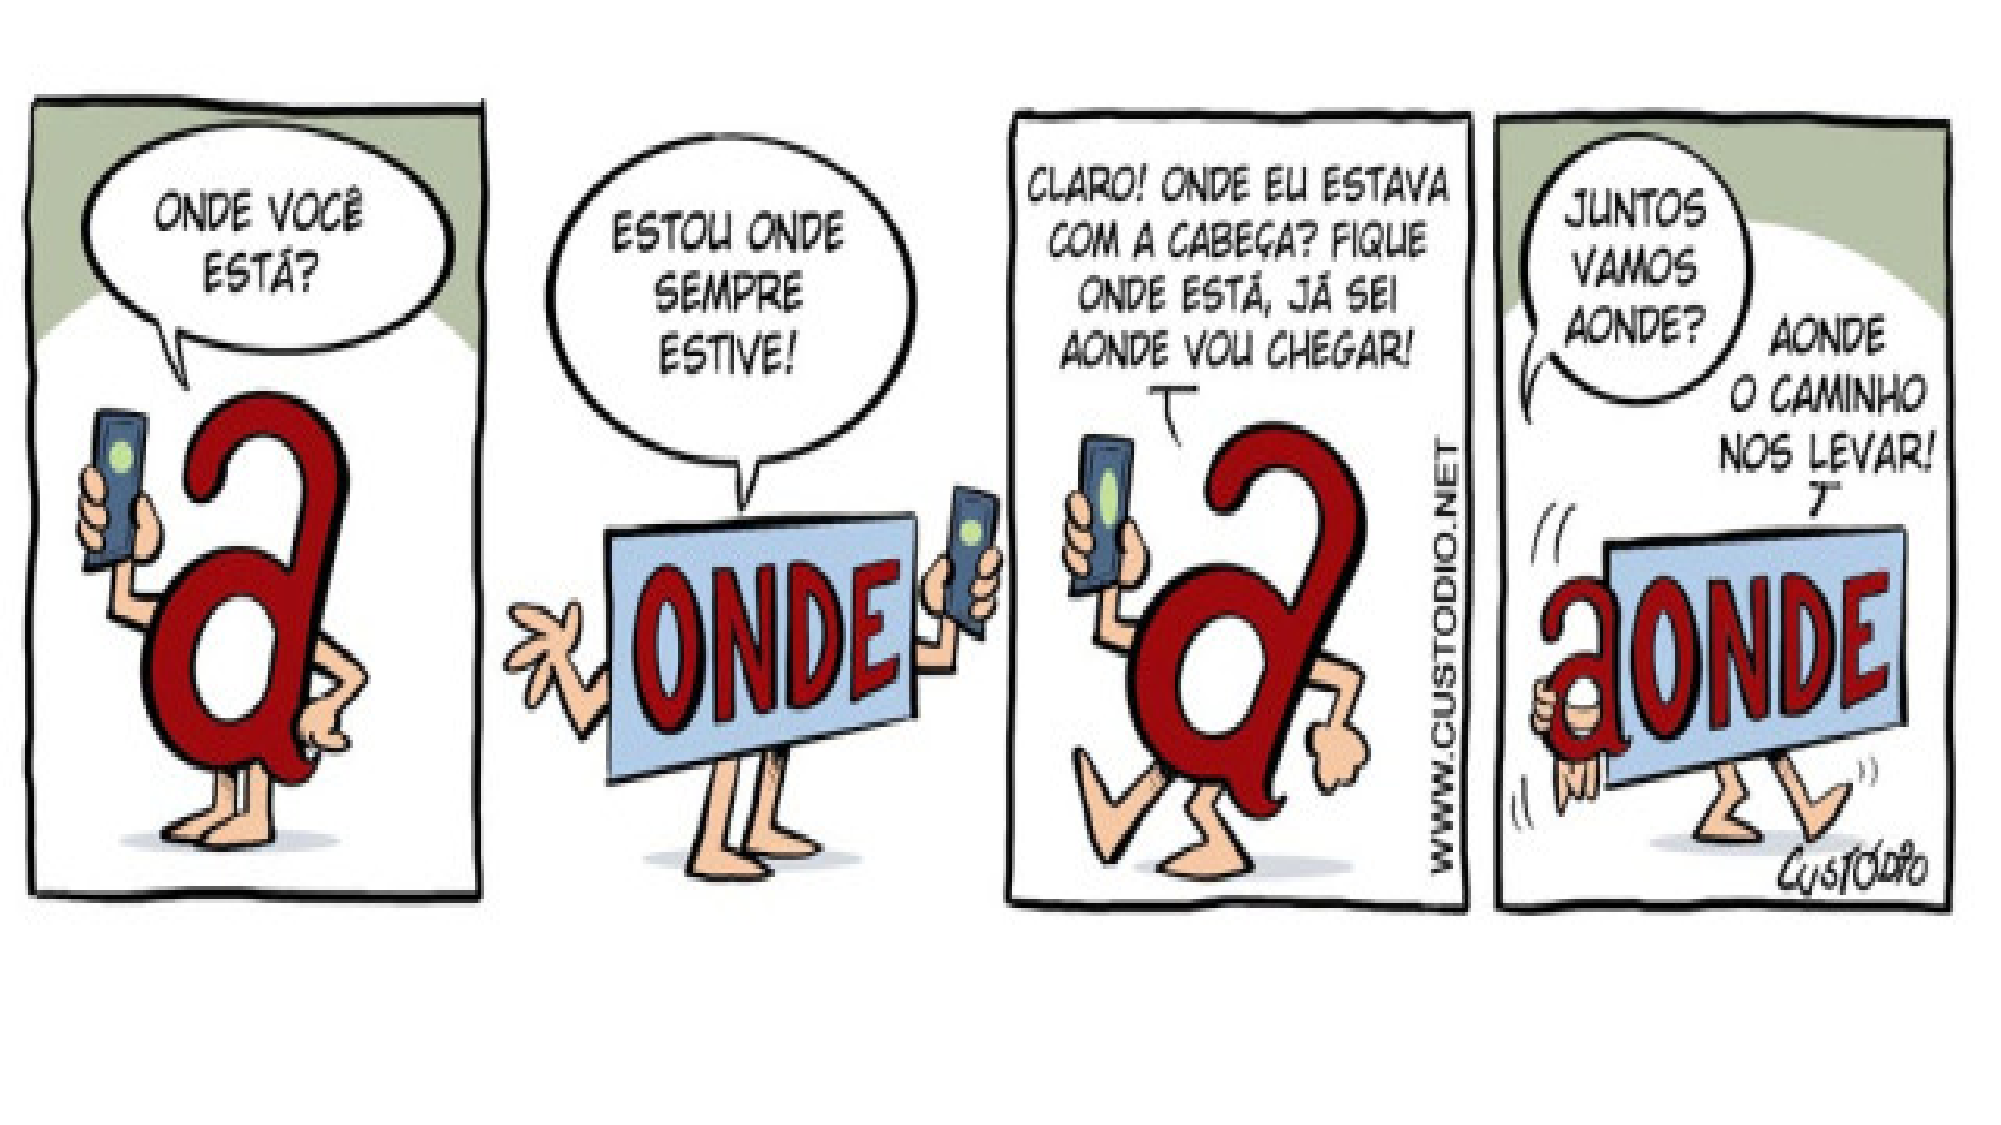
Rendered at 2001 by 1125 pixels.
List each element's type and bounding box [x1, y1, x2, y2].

picture [0, 64, 2000, 964]
